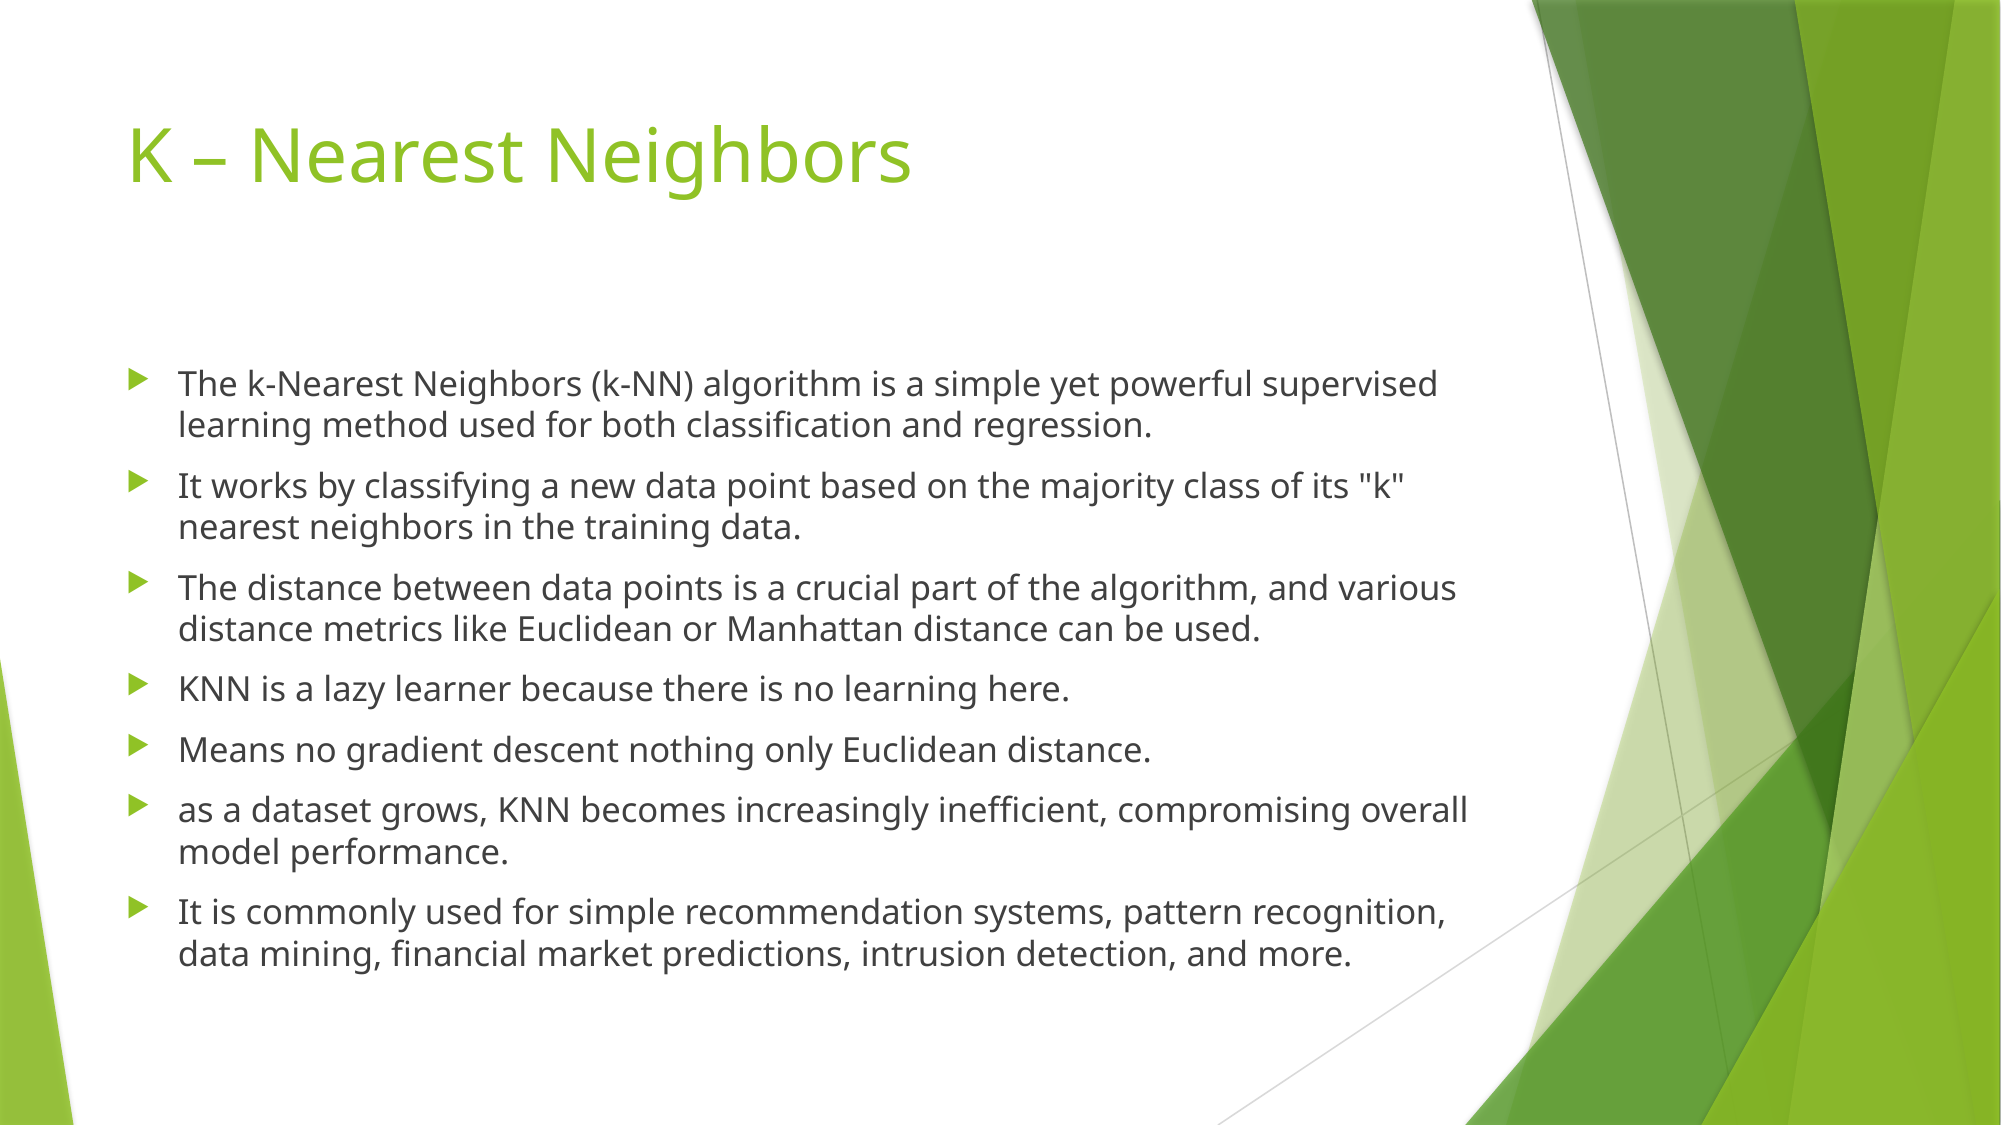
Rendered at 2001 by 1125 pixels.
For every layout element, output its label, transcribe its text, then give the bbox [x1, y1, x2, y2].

list The k-Nearest Neighbors (k-NN) algorithm is a simple yet powerful supervised learning method used for both classification and regression. It works by classifying a new data point based on the majority class of its "k" nearest neighbors in the training data. The distance between data points is a crucial part of the algorithm, and various distance metrics like Euclidean or Manhattan distance can be used. KNN is a lazy learner because there is no learning here. Means no gradient descent nothing only Euclidean distance. as a dataset grows, KNN becomes increasingly inefficient, compromising overall model performance. It is commonly used for simple recommendation systems, pattern recognition, data mining, financial market predictions, intrusion detection, and more. [111, 354, 1522, 992]
title K – Nearest Neighbors [111, 99, 1522, 317]
